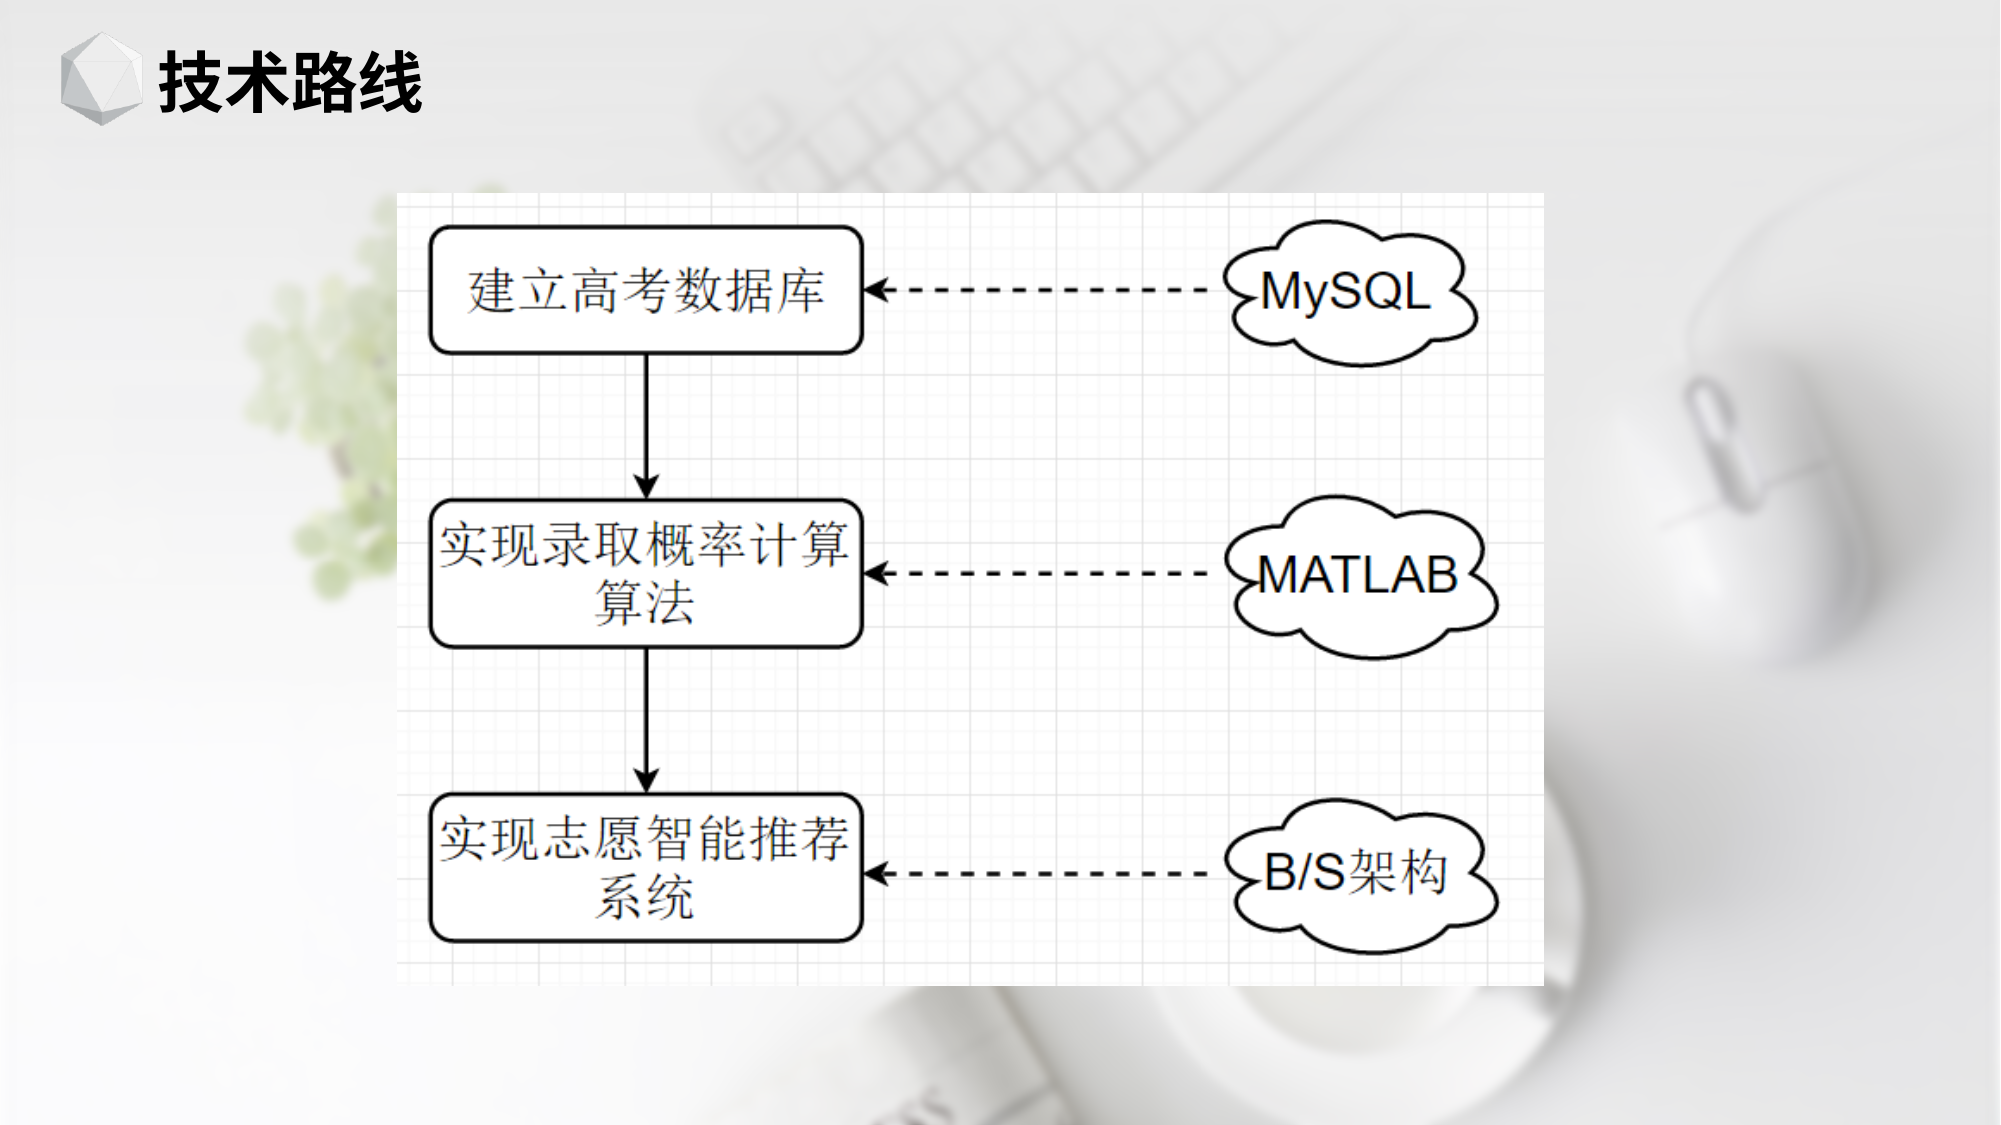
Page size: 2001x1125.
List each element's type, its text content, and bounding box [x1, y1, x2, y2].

picture [0, 0, 2001, 1125]
text_box 技术路线 [142, 42, 648, 143]
